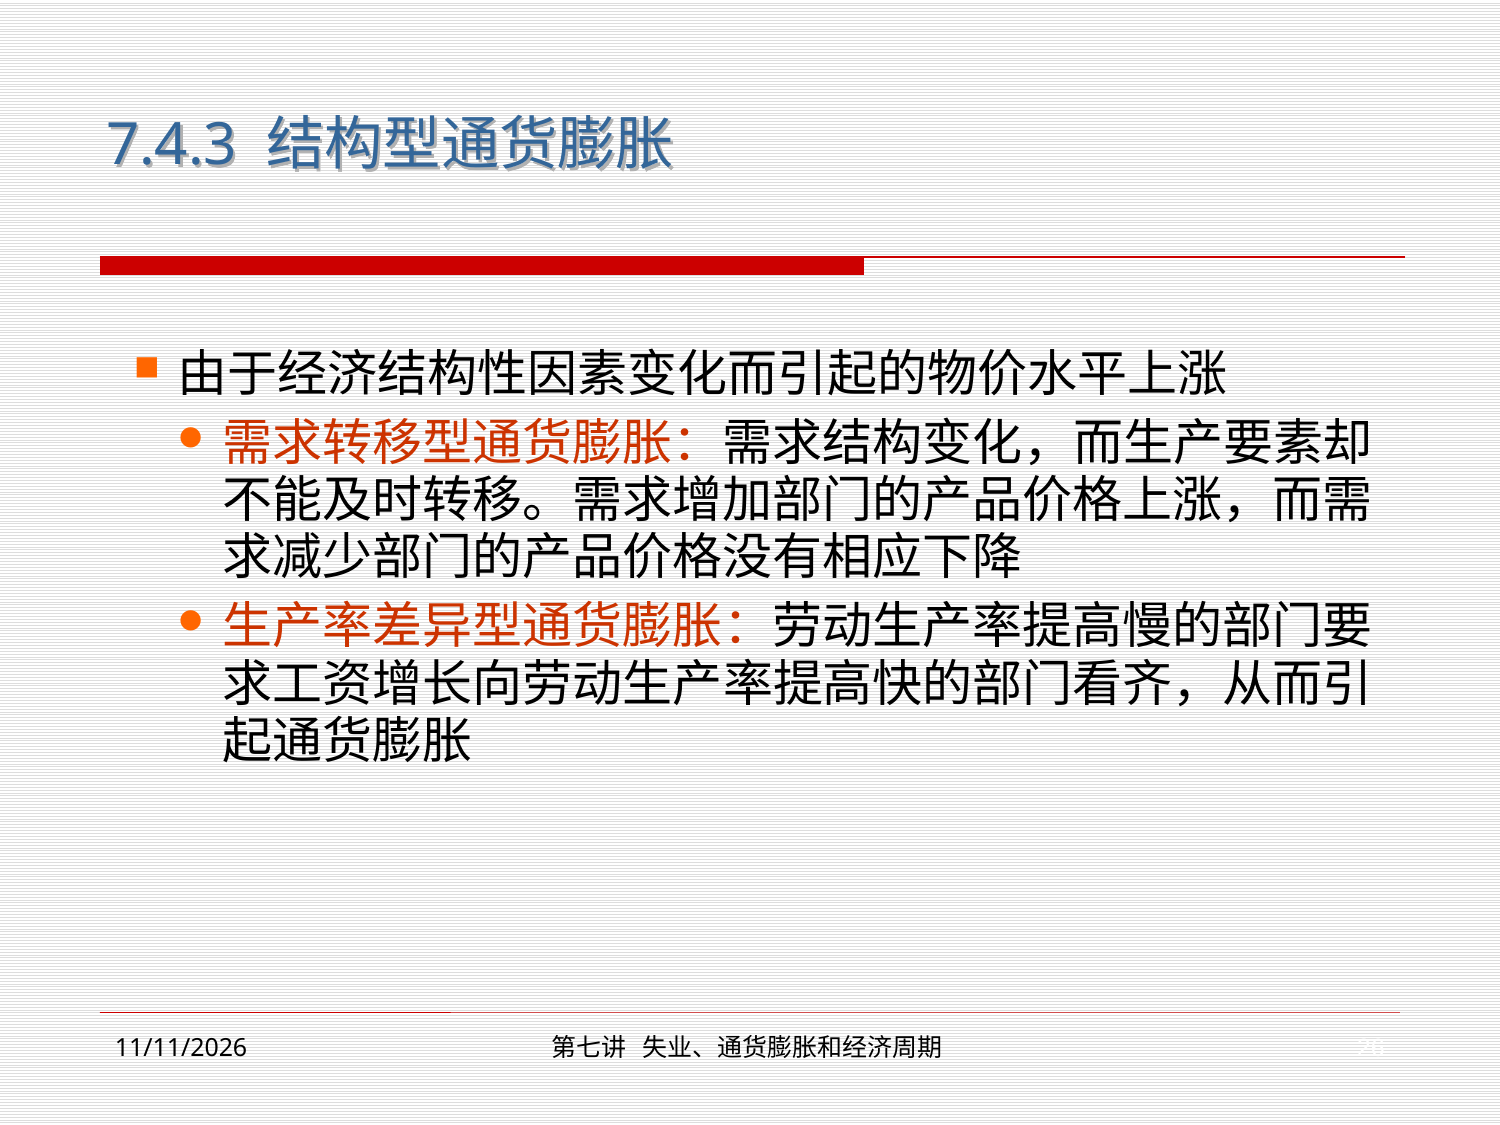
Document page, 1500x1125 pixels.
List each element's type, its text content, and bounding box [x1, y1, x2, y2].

slide_number 26 [1074, 1024, 1401, 1103]
text_box 7.4.3 结构型通货膨胀 [91, 101, 831, 191]
footer 第七讲 失业、通货膨胀和经济周期 [512, 1024, 988, 1103]
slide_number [99, 1024, 426, 1103]
text_box 由于经济结构性因素变化而引起的物价水平上涨 需求转移型通货膨胀：需求结构变化，而生产要素却不能及时转移。需求增加部门的产品价格上涨，而需求减少部门的产品价格没有相应下降 生产率差异型通货膨胀：劳动生产率提高慢的部门要求工资增长向劳动生产率提高快的部门看齐，从而引起通货膨胀 [118, 338, 1388, 894]
